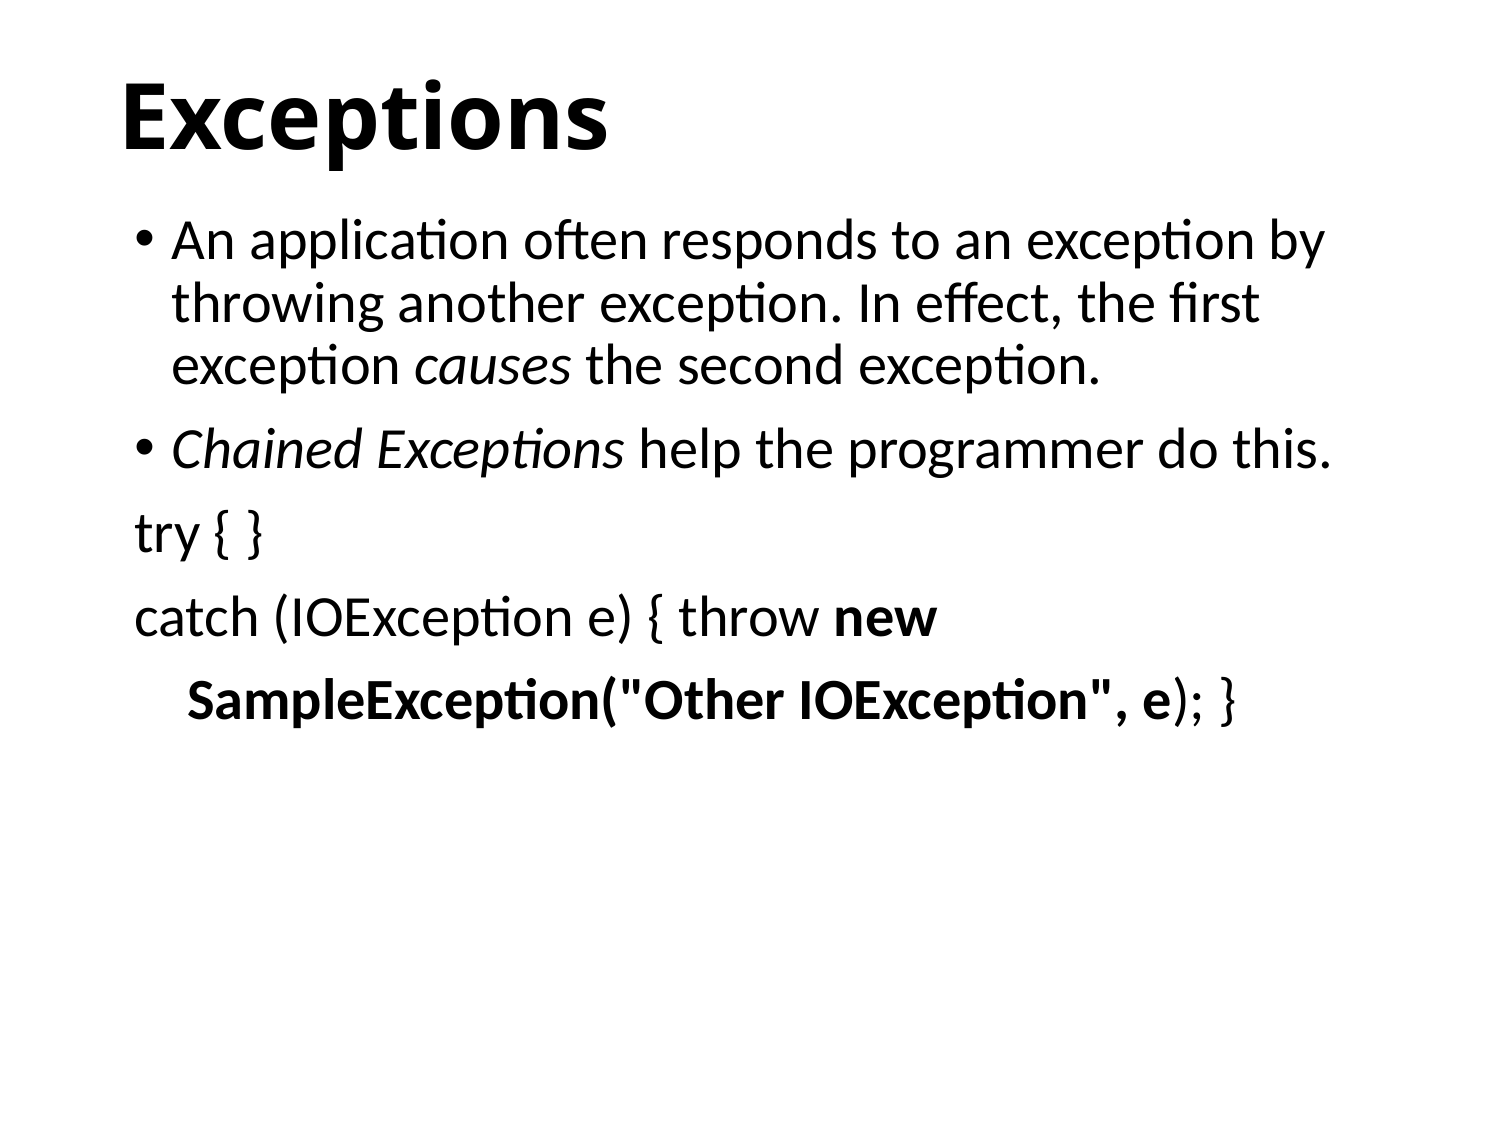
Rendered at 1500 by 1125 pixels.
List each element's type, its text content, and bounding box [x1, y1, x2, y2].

list An application often responds to an exception by throwing another exception. In effect, the first exception causes the second exception. Chained Exceptions help the programmer do this. try { } catch (IOException e) { throw new SampleException("Other IOException", e); } [119, 201, 1414, 1014]
title Exceptions [103, 59, 1397, 180]
